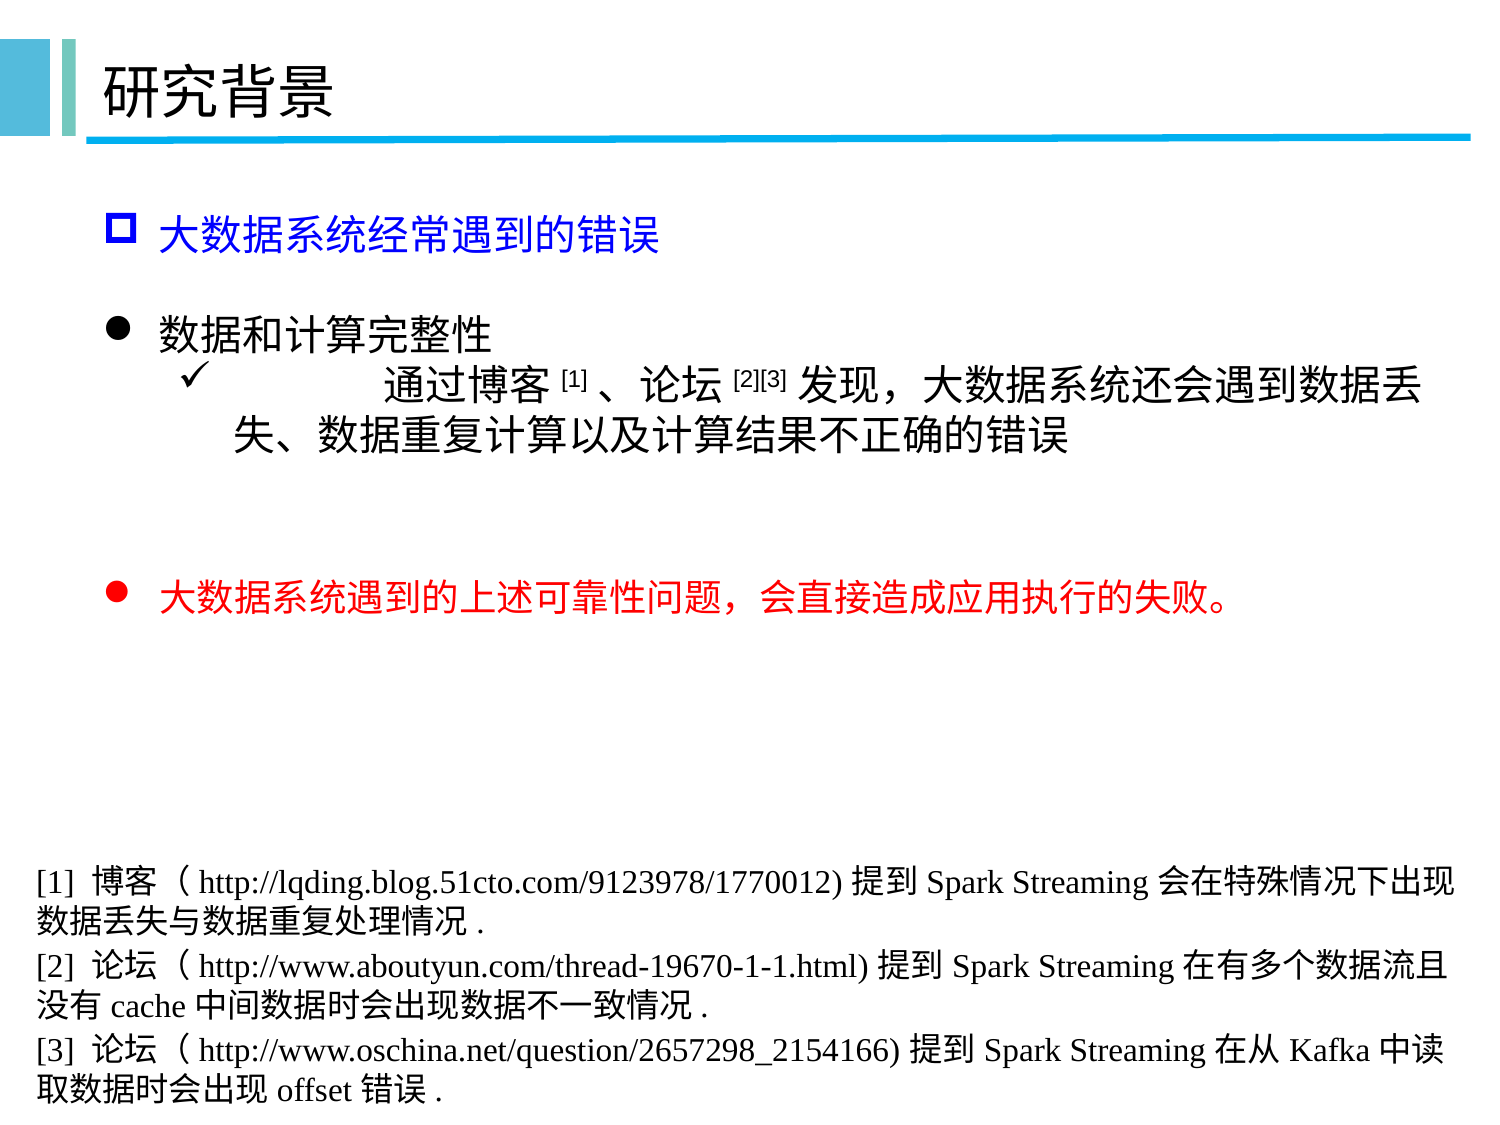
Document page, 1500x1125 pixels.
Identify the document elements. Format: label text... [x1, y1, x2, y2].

text_box 大数据系统经常遇到的错误 数据和计算完整性 通过博客[1]、论坛[2][3]发现，大数据系统还会遇到数据丢失、数据重复计算以及计算结果不正确的错误 [87, 201, 1471, 567]
text_box [1] 博客（http://lqding.blog.51cto.com/9123978/1770012)提到Spark Streaming会在特殊情况下出现数据丢失与数据重复处理情况. [2] 论坛（http://www.aboutyun.com/thread-19670-1-1.html)提到Spark Streaming在有多个数据流且没有cache中间数据时会出现数据不一致情况. [3] 论坛（http://www.oschina.net/question/2657298_2154166)提到Spark Streaming在从Kafka中读取数据时会出现offset错误. [21, 852, 1479, 1116]
text_box 大数据系统遇到的上述可靠性问题，会直接造成应用执行的失败。 [88, 566, 1262, 626]
title 研究背景 [87, 39, 1451, 136]
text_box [86, 137, 1471, 141]
